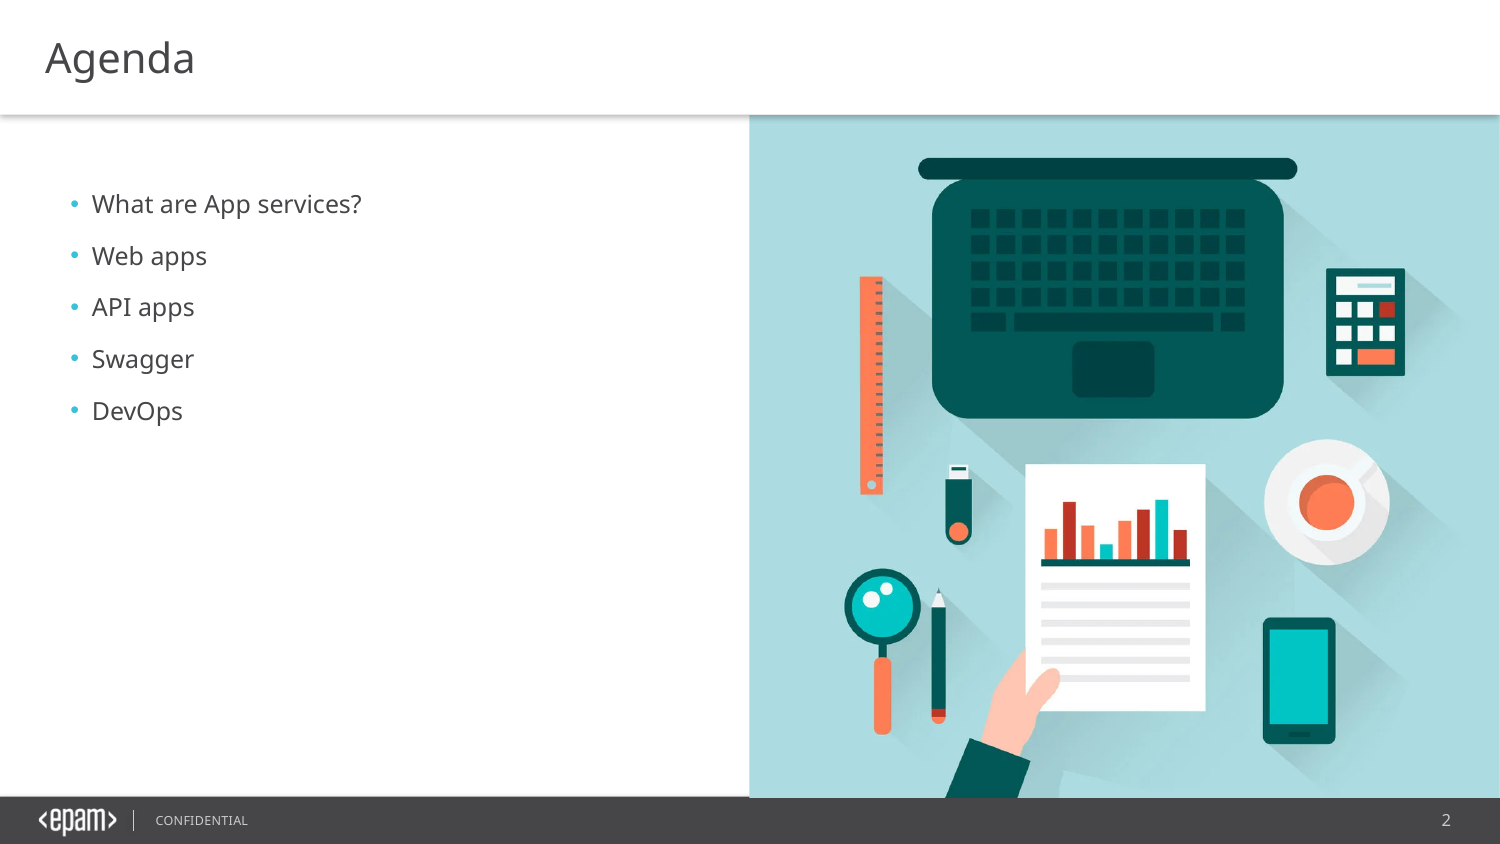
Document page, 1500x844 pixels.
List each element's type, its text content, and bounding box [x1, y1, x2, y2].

picture [749, 115, 1500, 798]
list Agenda [0, 0, 1500, 115]
list What are App services? Web apps API apps Swagger DevOps [59, 177, 685, 733]
picture [38, 808, 117, 837]
